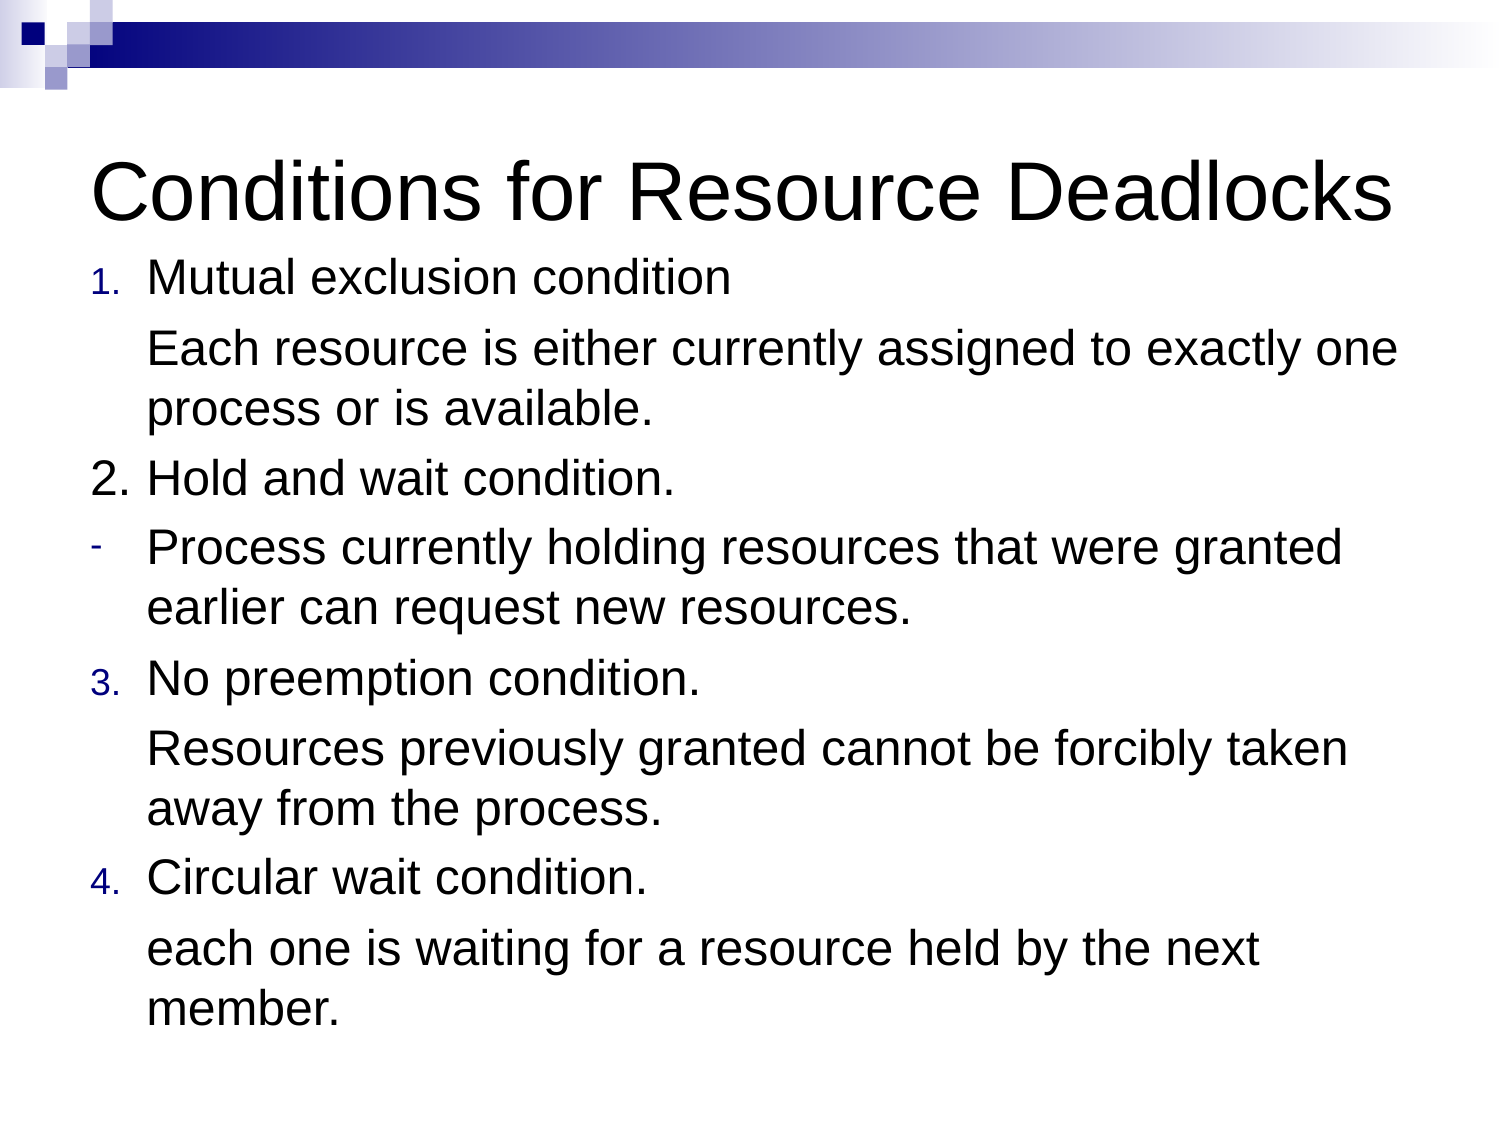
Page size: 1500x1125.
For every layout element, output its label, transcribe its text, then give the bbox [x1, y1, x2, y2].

list Mutual exclusion condition Each resource is either currently assigned to exactly one process or is available. 2. Hold and wait condition. Process currently holding resources that were granted earlier can request new resources. No preemption condition. Resources previously granted cannot be forcibly taken away from the process. Circular wait condition. each one is waiting for a resource held by the next member. [74, 237, 1450, 1065]
title Conditions for Resource Deadlocks [74, 74, 1426, 237]
